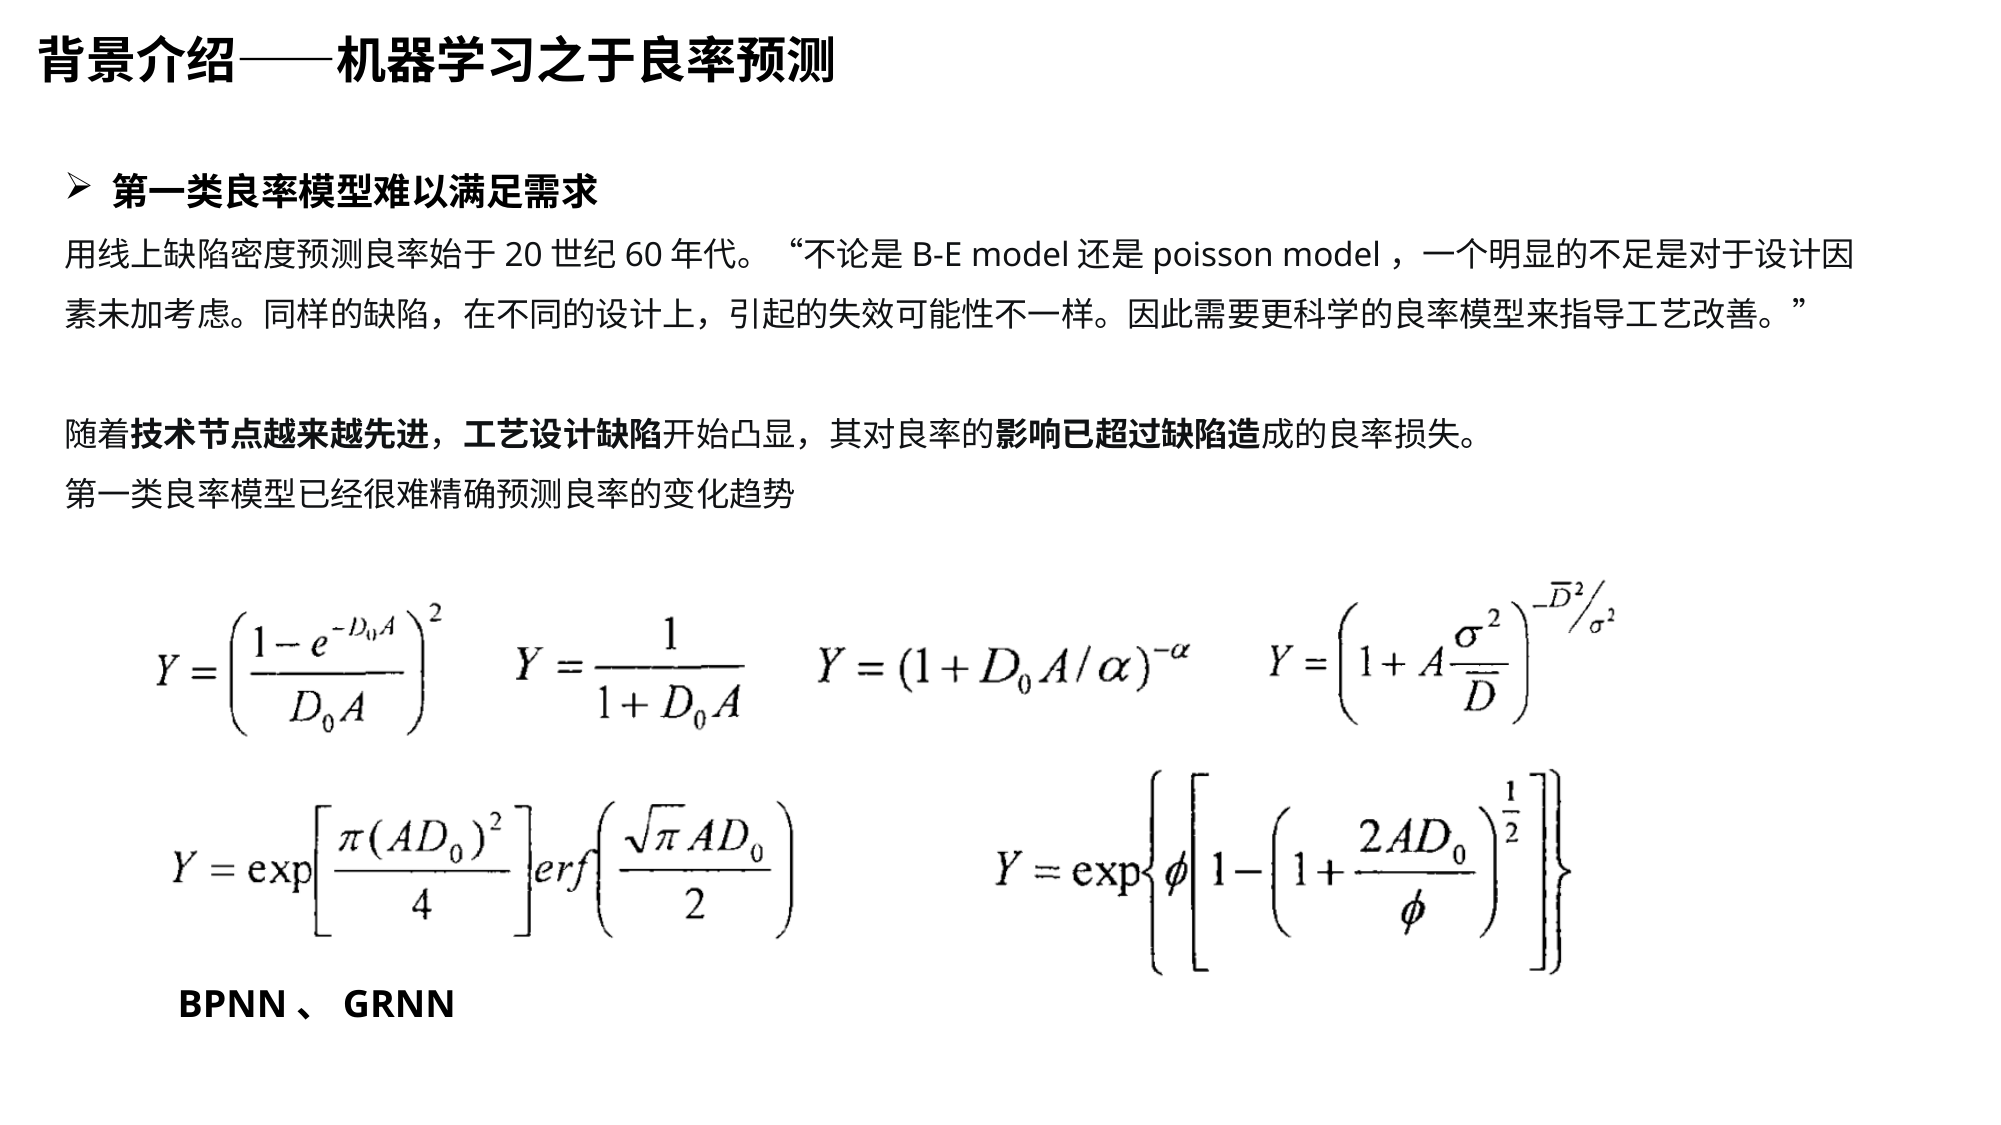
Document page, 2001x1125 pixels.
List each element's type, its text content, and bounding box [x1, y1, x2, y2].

text_box 第一类良率模型难以满足需求 用线上缺陷密度预测良率始于20世纪60年代。“不论是B-E model还是poisson model，一个明显的不足是对于设计因素未加考虑。同样的缺陷，在不同的设计上，引起的失效可能性不一样。因此需要更科学的良率模型来指导工艺改善。” 随着技术节点越来越先进，工艺设计缺陷开始凸显，其对良率的影响已超过缺陷造成的良率损失。 第一类良率模型已经很难精确预测良率的变化趋势 [49, 138, 1893, 521]
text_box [143, 562, 1622, 1026]
text_box 背景介绍——机器学习之于良率预测 [21, 21, 1000, 97]
